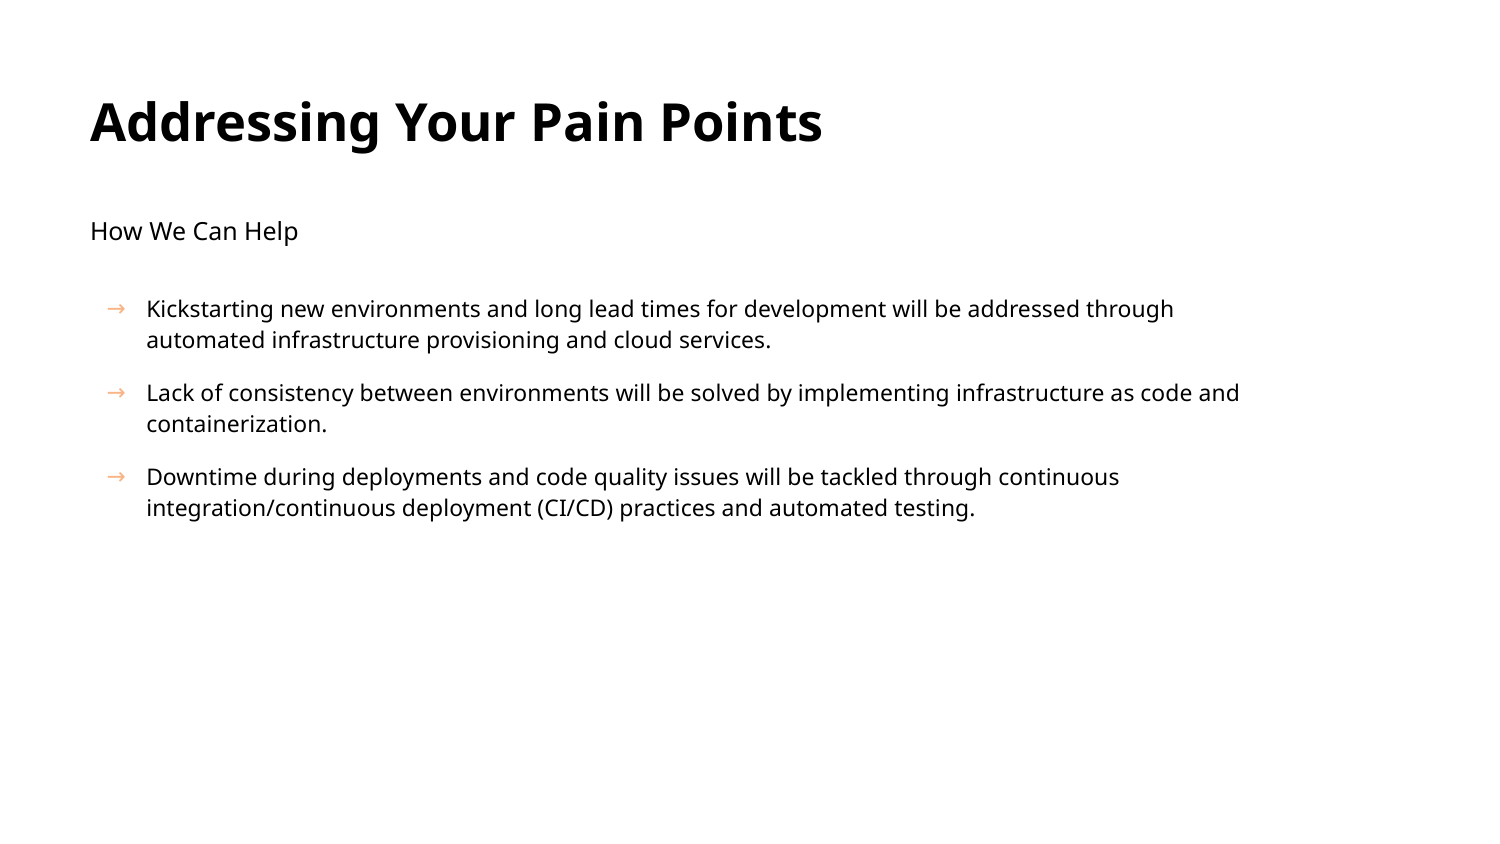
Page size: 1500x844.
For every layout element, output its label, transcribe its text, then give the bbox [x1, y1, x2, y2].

list Kickstarting new environments and long lead times for development will be addressed through automated infrastructure provisioning and cloud services. Lack of consistency between environments will be solved by implementing infrastructure as code and containerization. Downtime during deployments and code quality issues will be tackled through continuous integration/continuous deployment (CI/CD) practices and automated testing. [75, 275, 1279, 757]
title Addressing Your Pain Points [75, 72, 1425, 167]
subtitle How We Can Help [75, 166, 530, 261]
